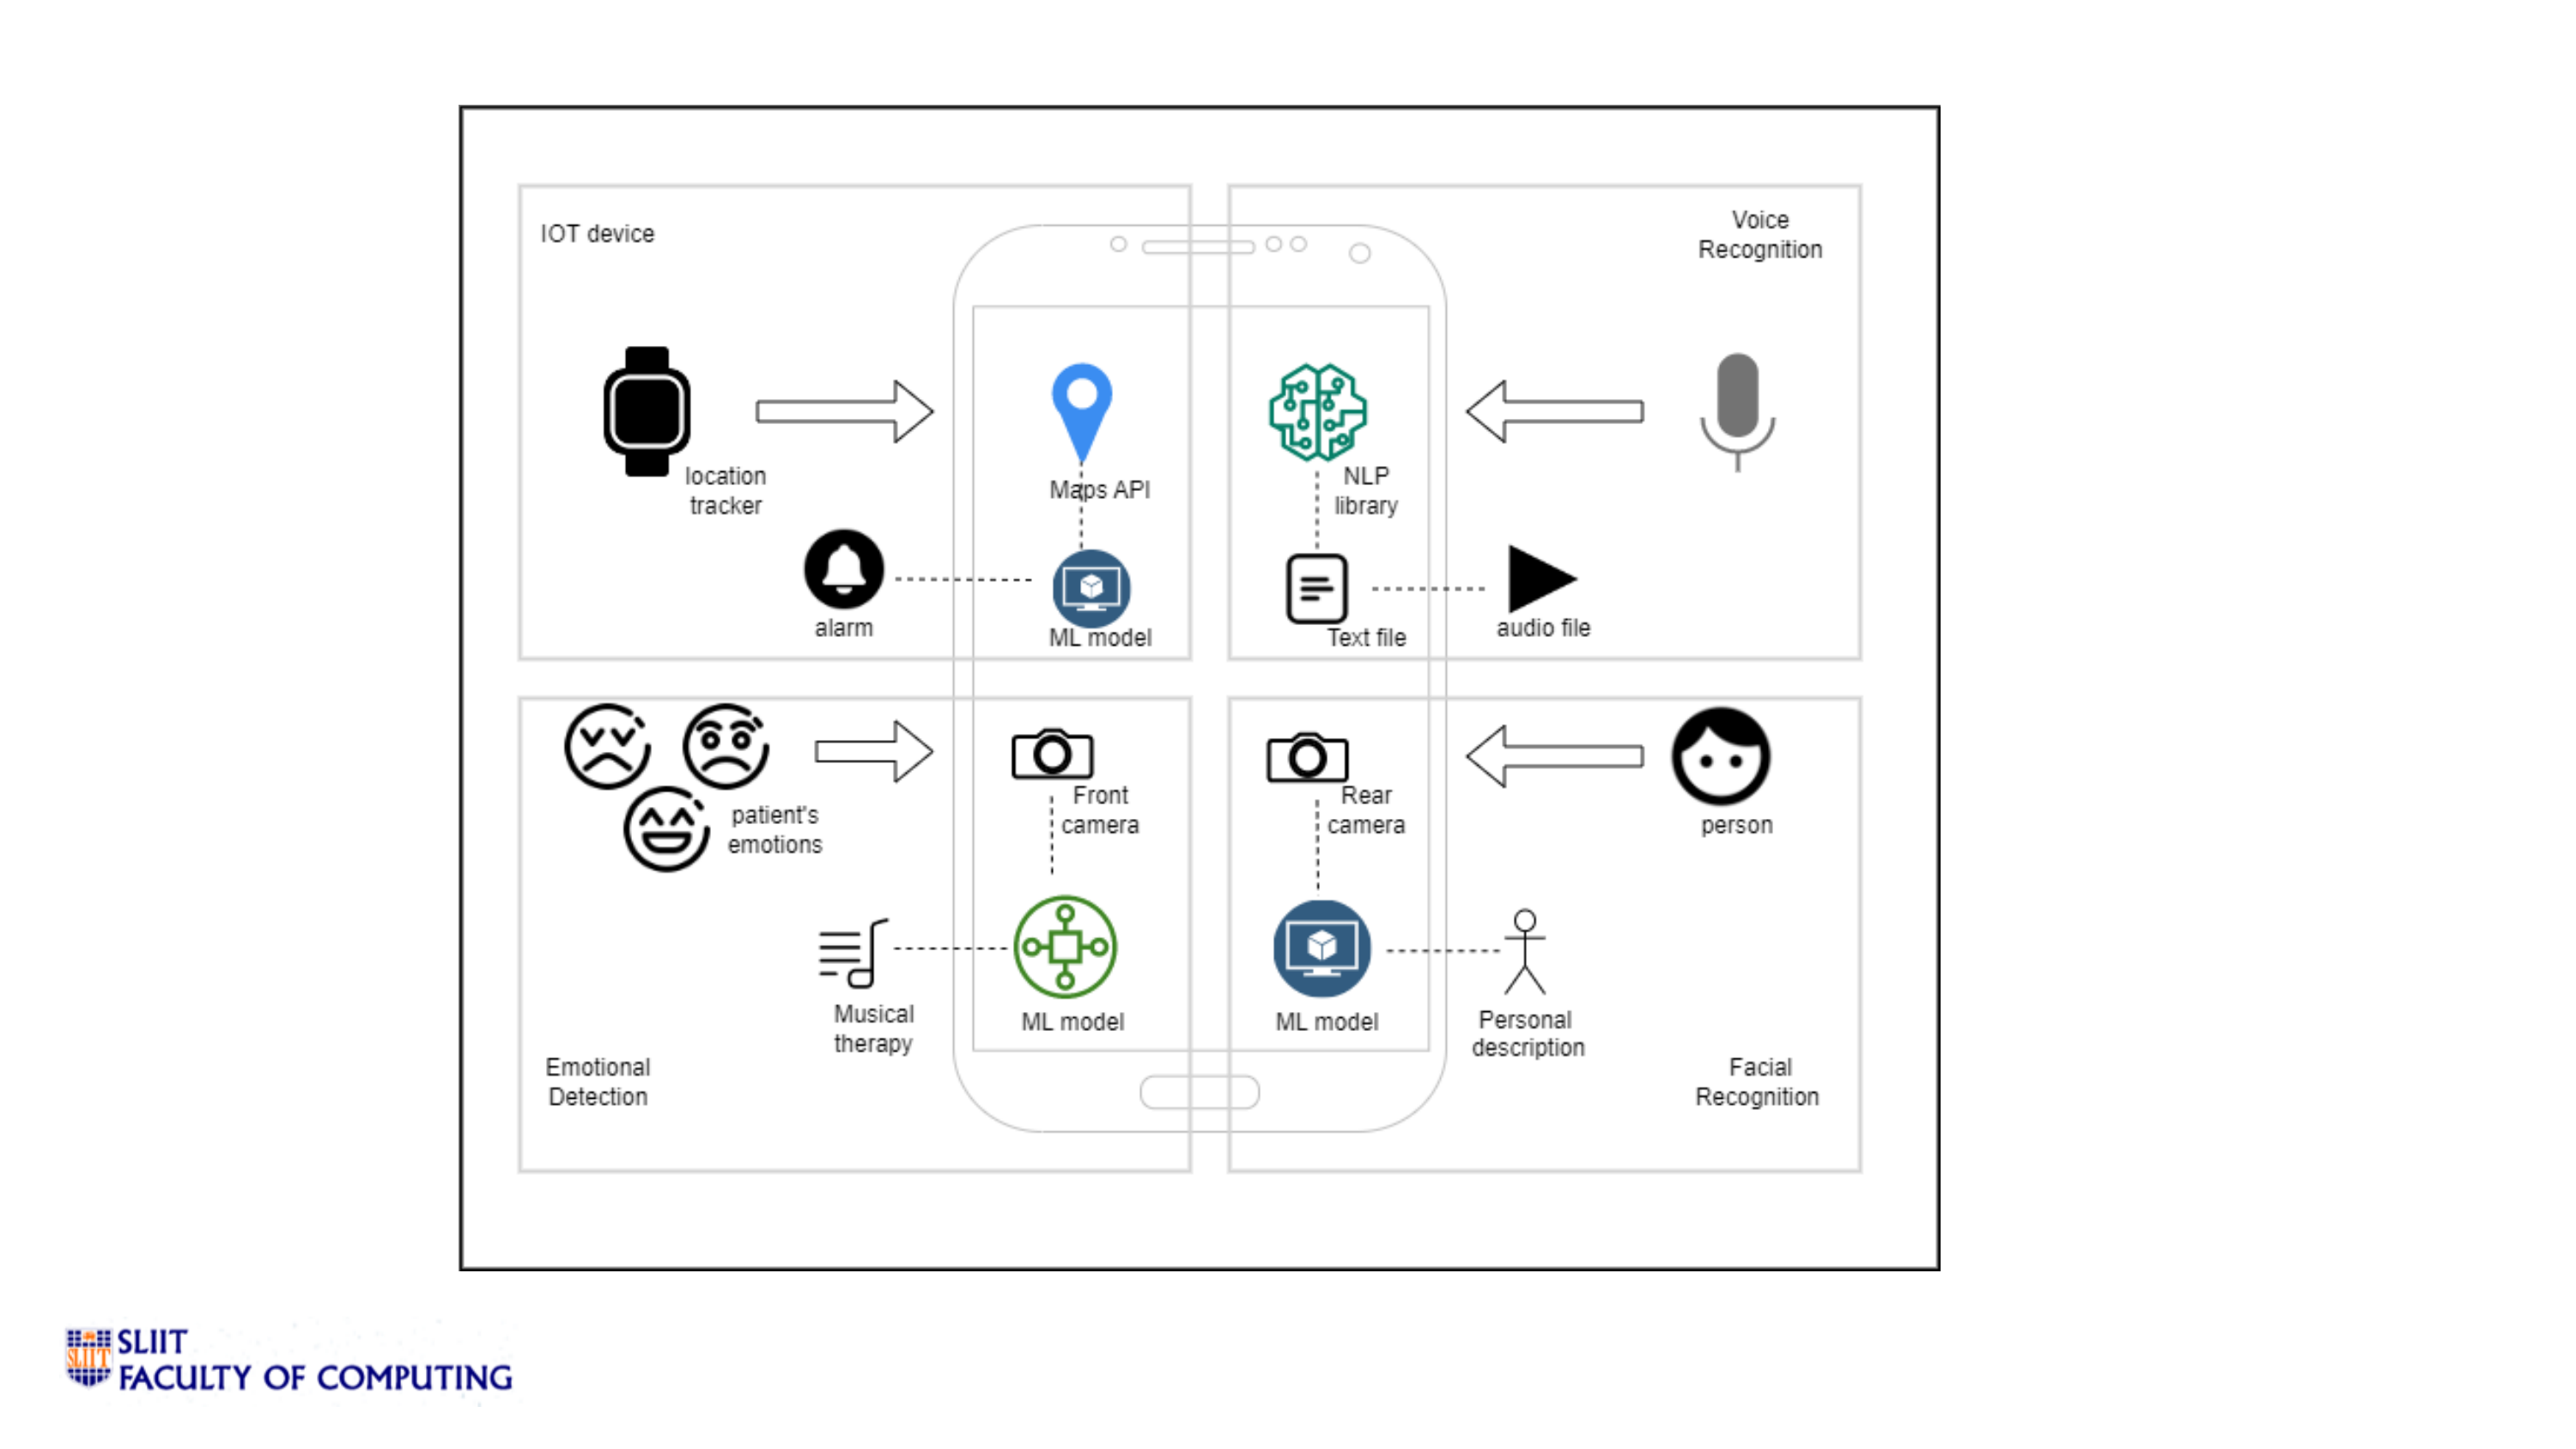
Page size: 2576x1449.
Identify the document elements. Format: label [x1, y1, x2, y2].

picture [459, 105, 1941, 1271]
picture [59, 1299, 525, 1408]
